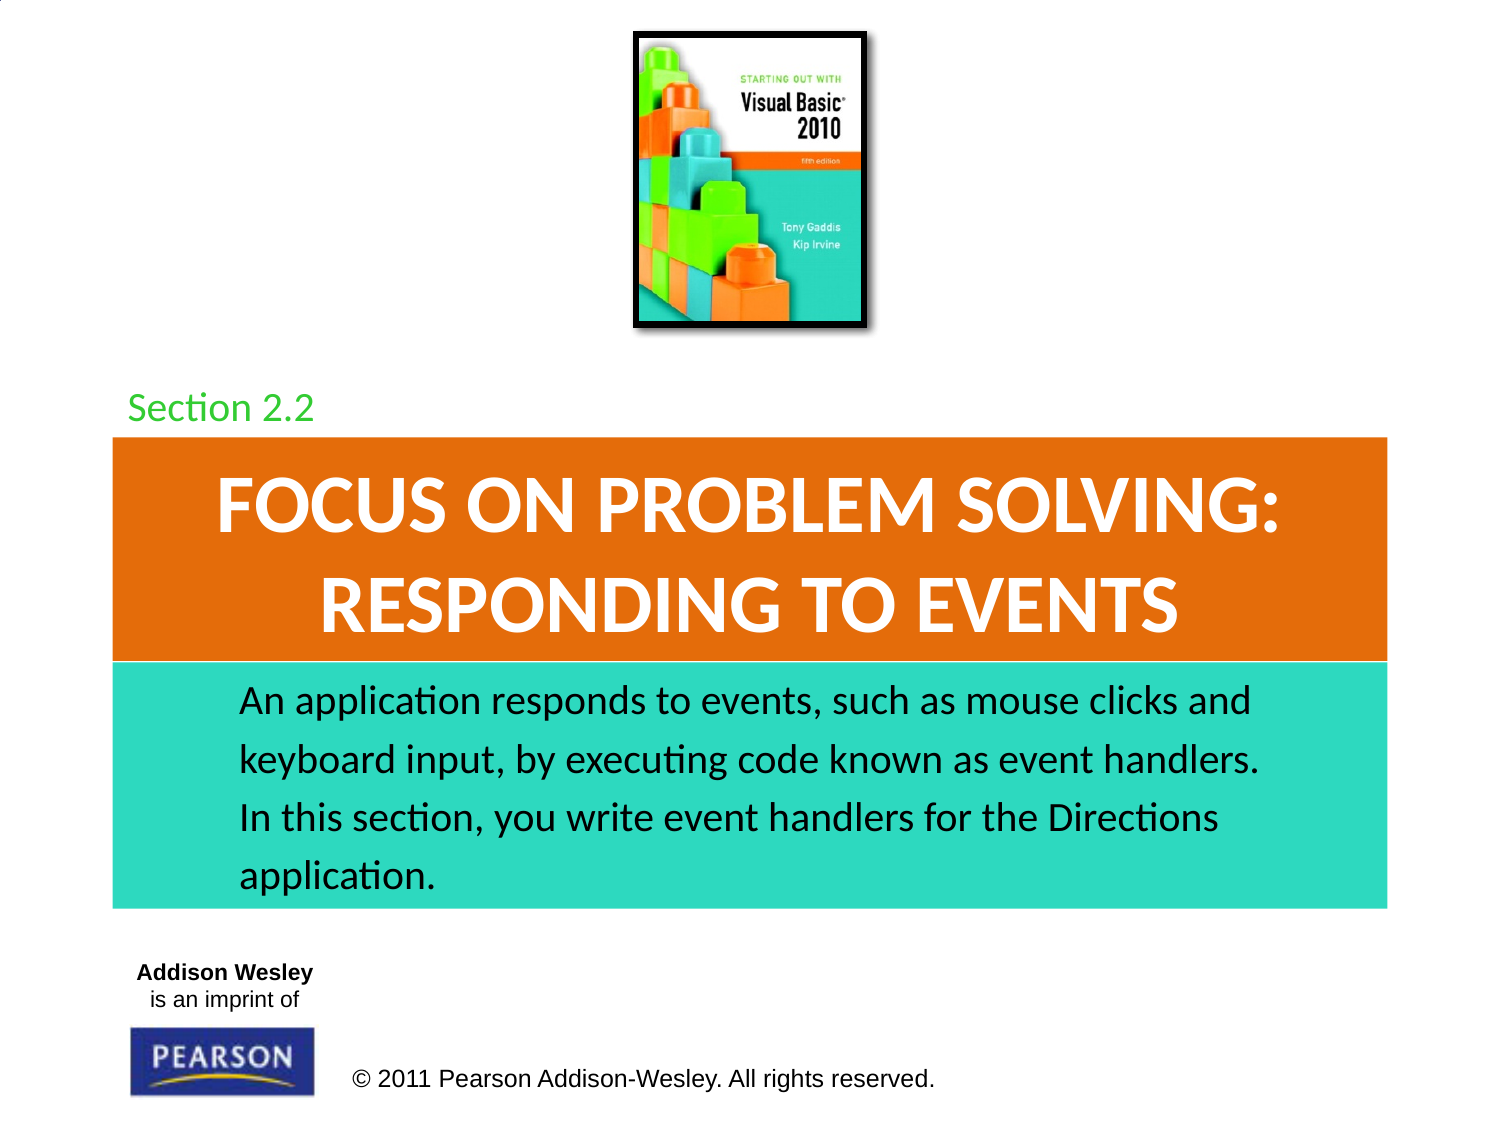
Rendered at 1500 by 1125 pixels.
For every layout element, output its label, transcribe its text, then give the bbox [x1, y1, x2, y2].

picture [129, 1024, 319, 1100]
title Focus on problem Solving: Responding to Events [112, 437, 1388, 661]
picture [639, 38, 861, 321]
list Section 2.2 [112, 362, 1388, 437]
list An application responds to events, such as mouse clicks and keyboard input, by executing code known as event handlers. In this section, you write event handlers for the Directions application. [112, 662, 1388, 909]
